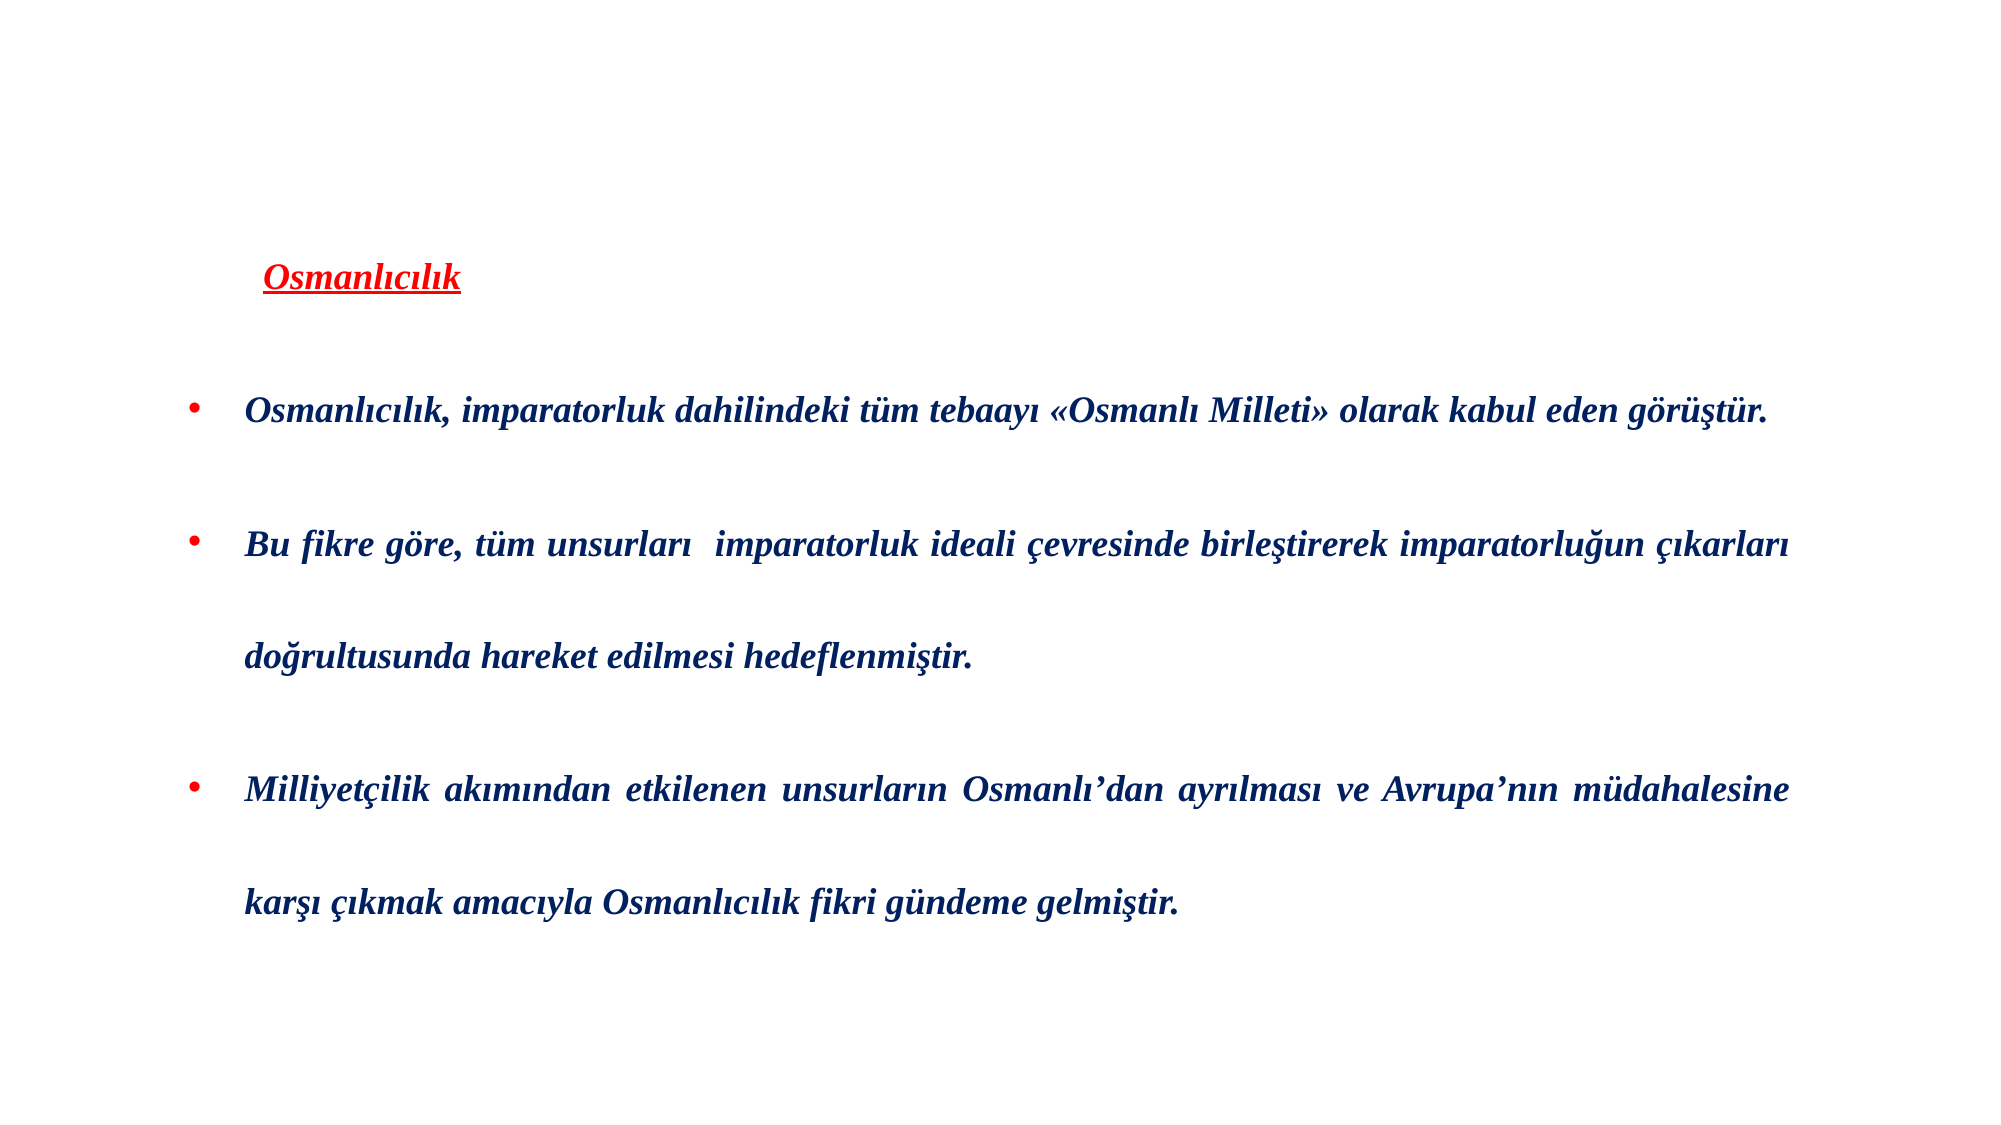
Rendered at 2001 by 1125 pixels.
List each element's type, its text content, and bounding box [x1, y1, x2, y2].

text_box Osmanlıcılık Osmanlıcılık, imparatorluk dahilindeki tüm tebaayı «Osmanlı Milleti» olarak kabul eden görüştür. Bu fikre göre, tüm unsurları imparatorluk ideali çevresinde birleştirerek imparatorluğun çıkarları doğrultusunda hareket edilmesi hedeflenmiştir. Milliyetçilik akımından etkilenen unsurların Osmanlı’dan ayrılması ve Avrupa’nın müdahalesine karşı çıkmak amacıyla Osmanlıcılık fikri gündeme gelmiştir. [173, 176, 1807, 930]
